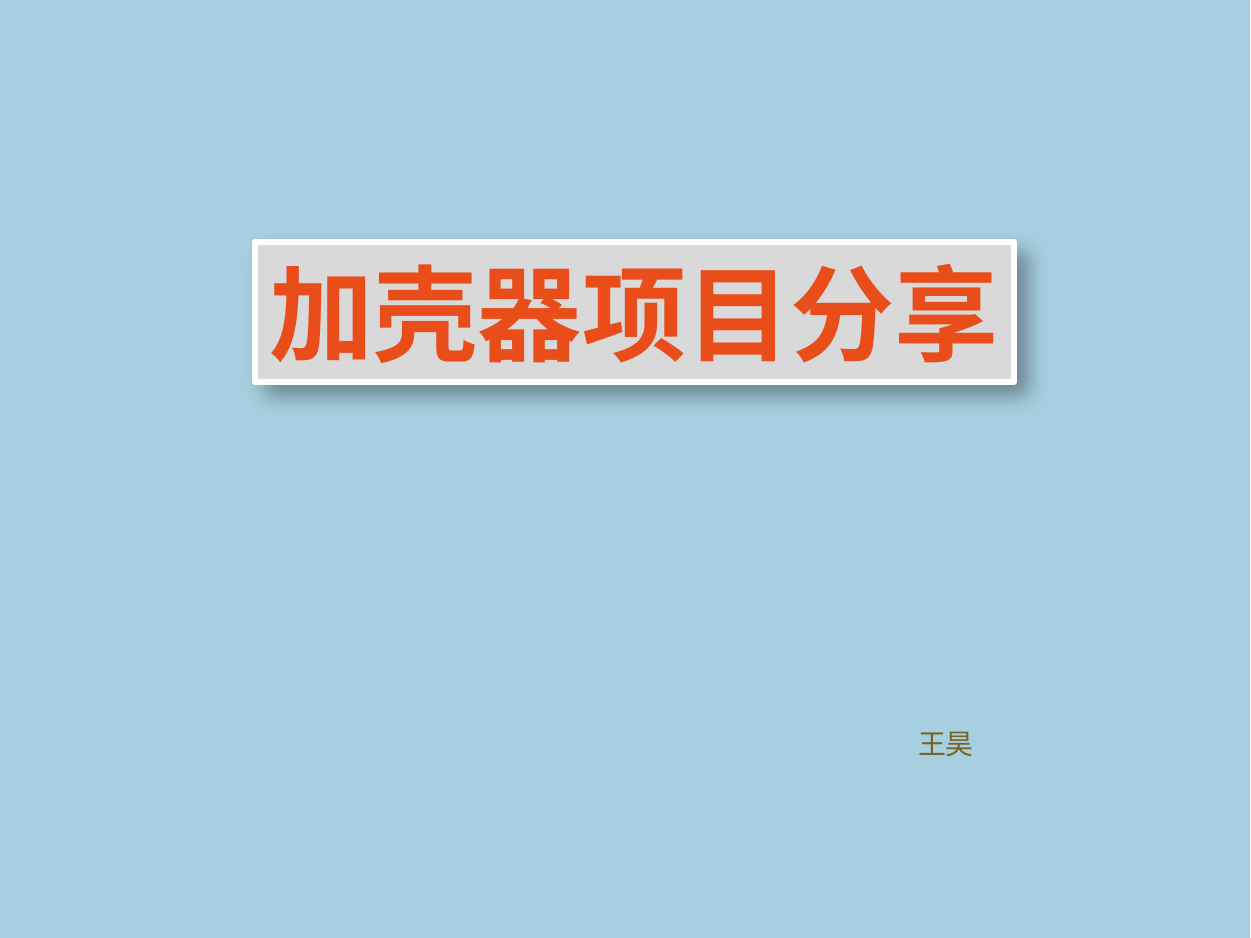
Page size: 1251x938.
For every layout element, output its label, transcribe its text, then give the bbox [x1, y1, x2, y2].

text_box 加壳器项目分享 [252, 239, 1017, 385]
text_box 王昊 [790, 669, 1128, 768]
